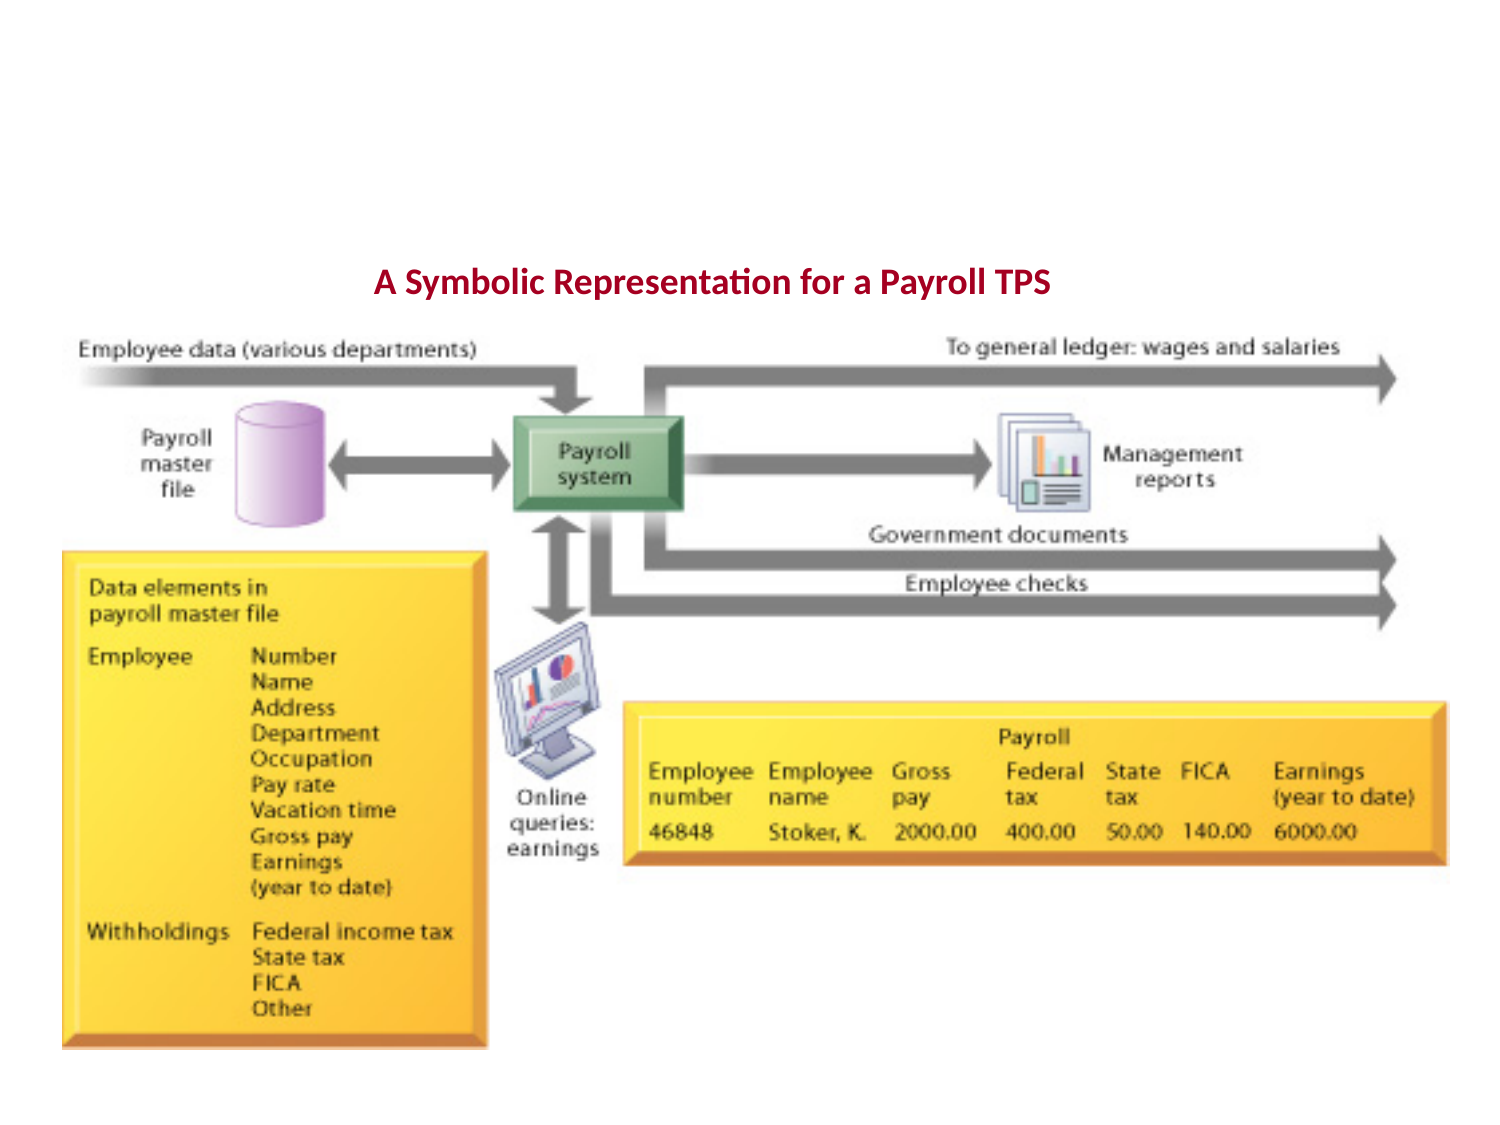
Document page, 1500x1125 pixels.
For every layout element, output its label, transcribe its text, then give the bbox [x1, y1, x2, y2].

text_box A Symbolic Representation for a Payroll TPS [87, 249, 1347, 310]
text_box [62, 335, 1451, 1113]
